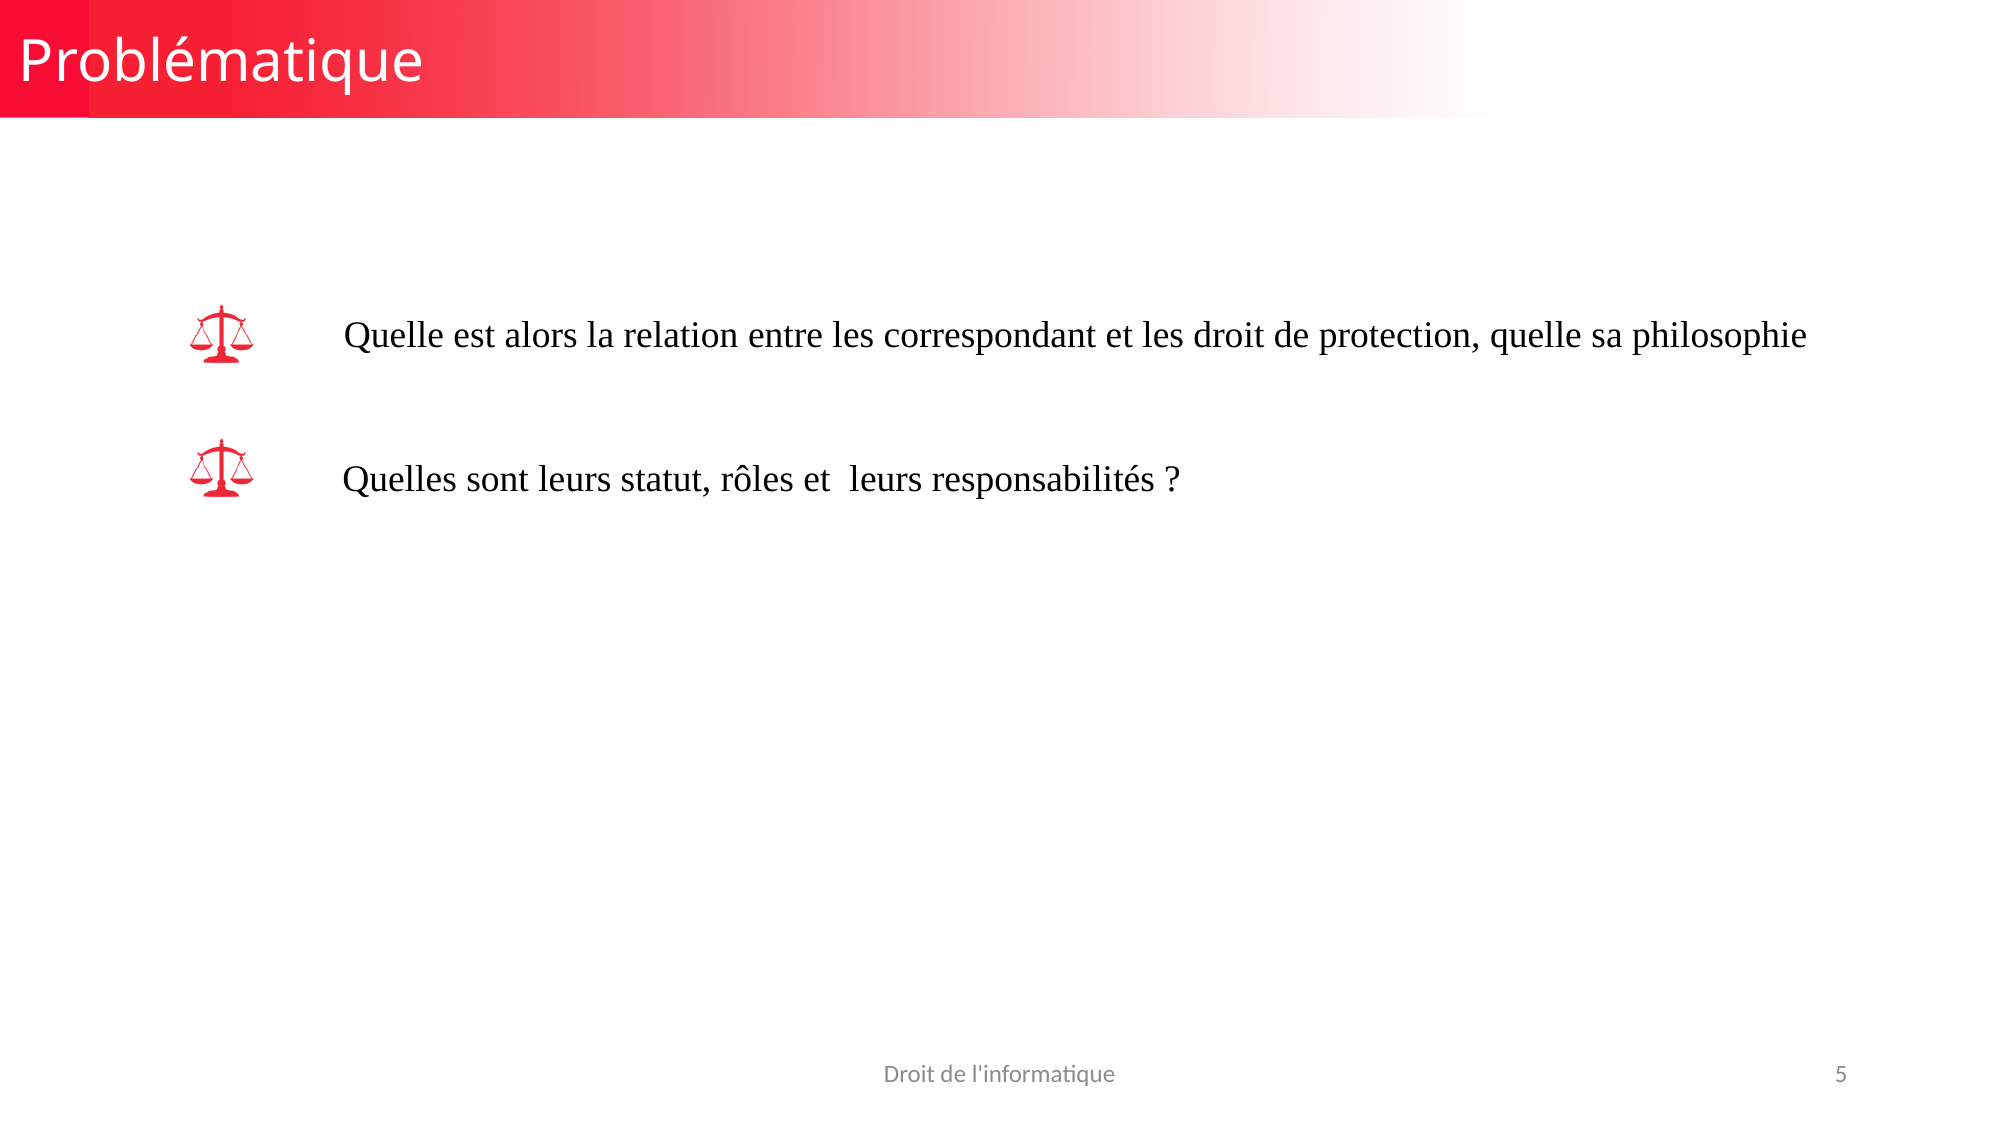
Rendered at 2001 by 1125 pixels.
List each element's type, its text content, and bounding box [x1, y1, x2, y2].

text_box Quelle est alors la relation entre les correspondant et les droit de protection, quelle sa philosophie [329, 302, 1844, 362]
picture [170, 436, 272, 502]
footer Droit de l'informatique [662, 1042, 1338, 1103]
text_box Quelles sont leurs statut, rôles et leurs responsabilités ? [327, 446, 1198, 506]
picture [170, 302, 272, 368]
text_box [0, 0, 1504, 118]
slide_number 5 [1412, 1042, 1863, 1103]
